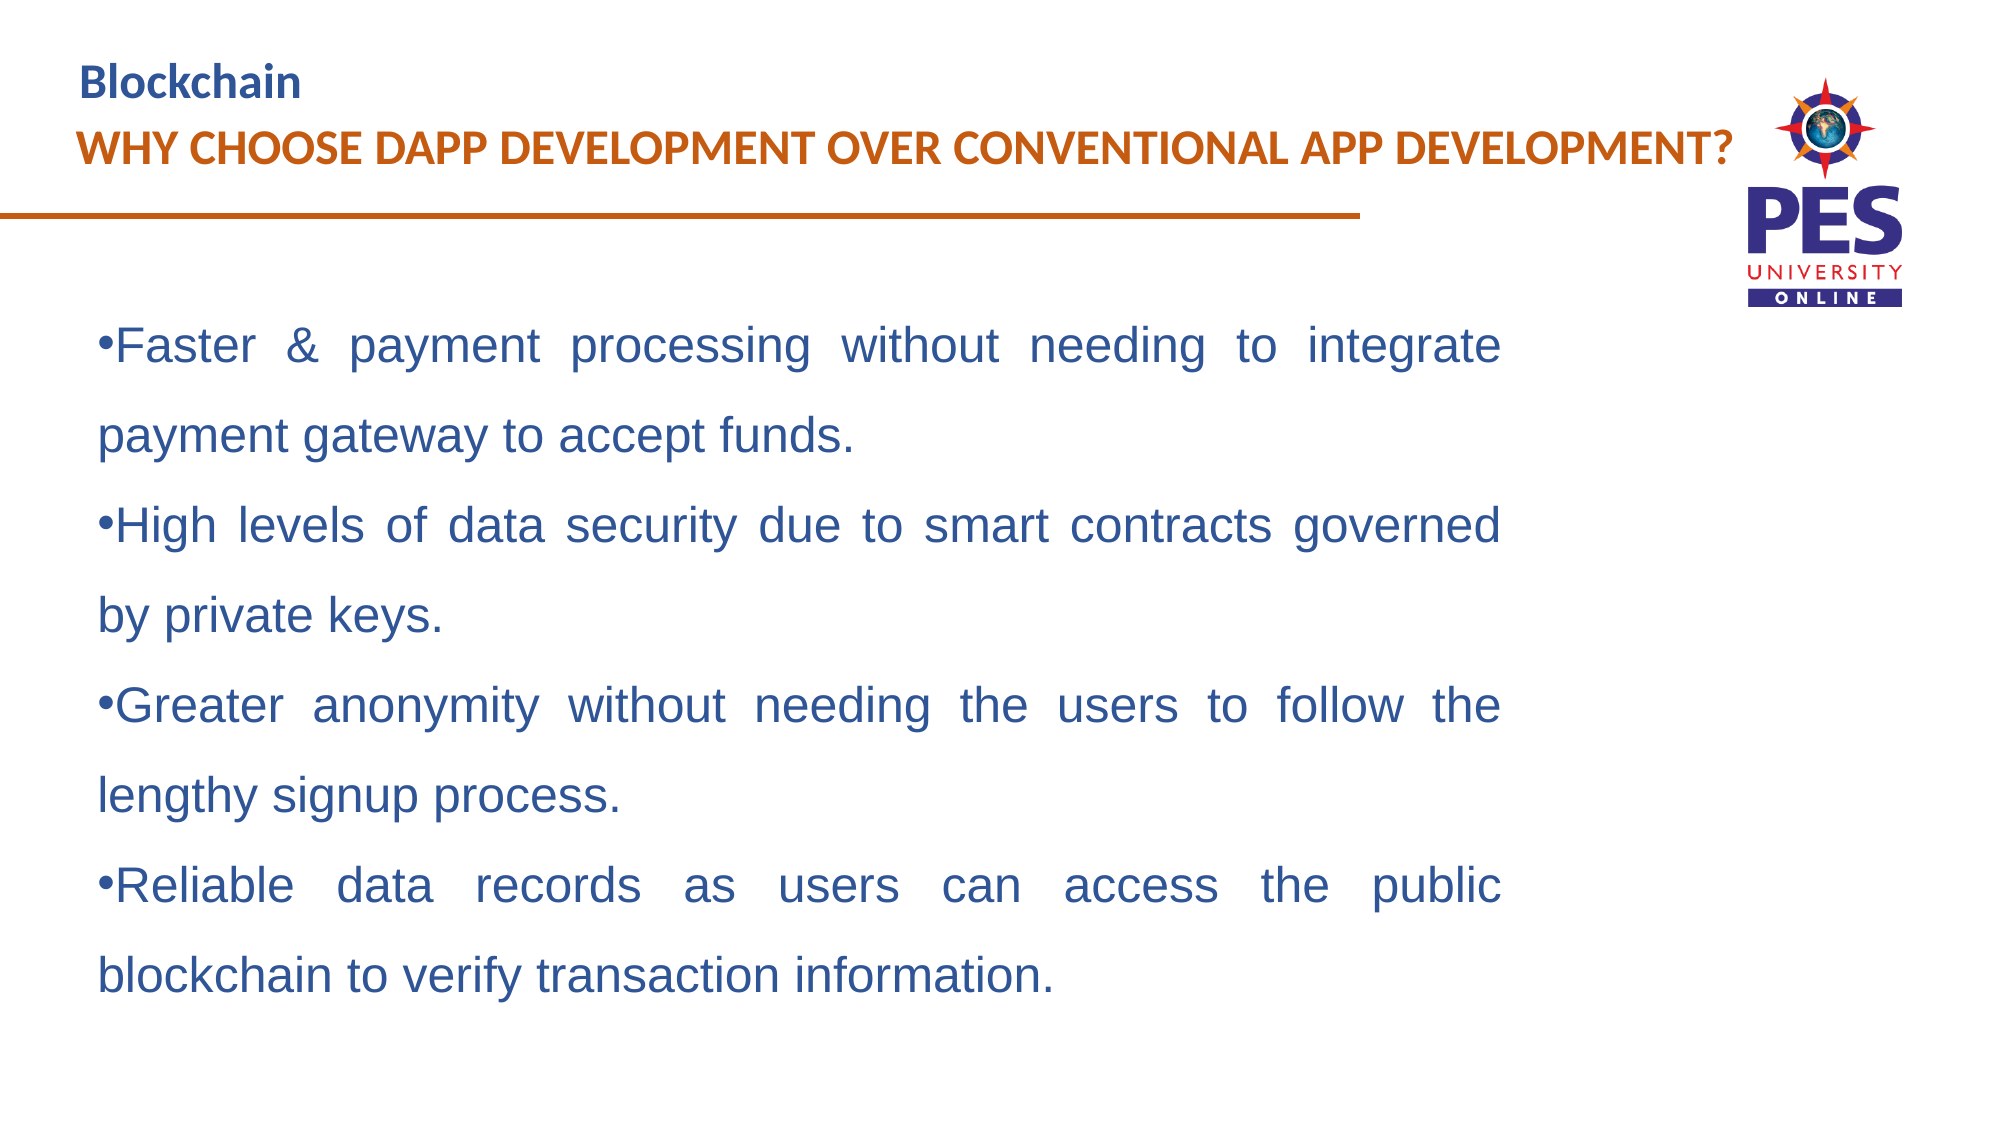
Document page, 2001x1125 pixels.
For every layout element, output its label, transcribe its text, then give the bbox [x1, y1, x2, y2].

text_box Faster & payment processing without needing to integrate payment gateway to accept funds. High levels of data security due to smart contracts governed by private keys. Greater anonymity without needing the users to follow the lengthy signup process. Reliable data records as users can access the public blockchain to verify transaction information. [82, 274, 1518, 1010]
text_box [29, 221, 1295, 374]
text_box WHY CHOOSE DAPP DEVELOPMENT OVER CONVENTIONAL APP DEVELOPMENT? [60, 106, 1748, 182]
text_box Blockchain [64, 41, 1295, 117]
picture [1748, 76, 1902, 307]
